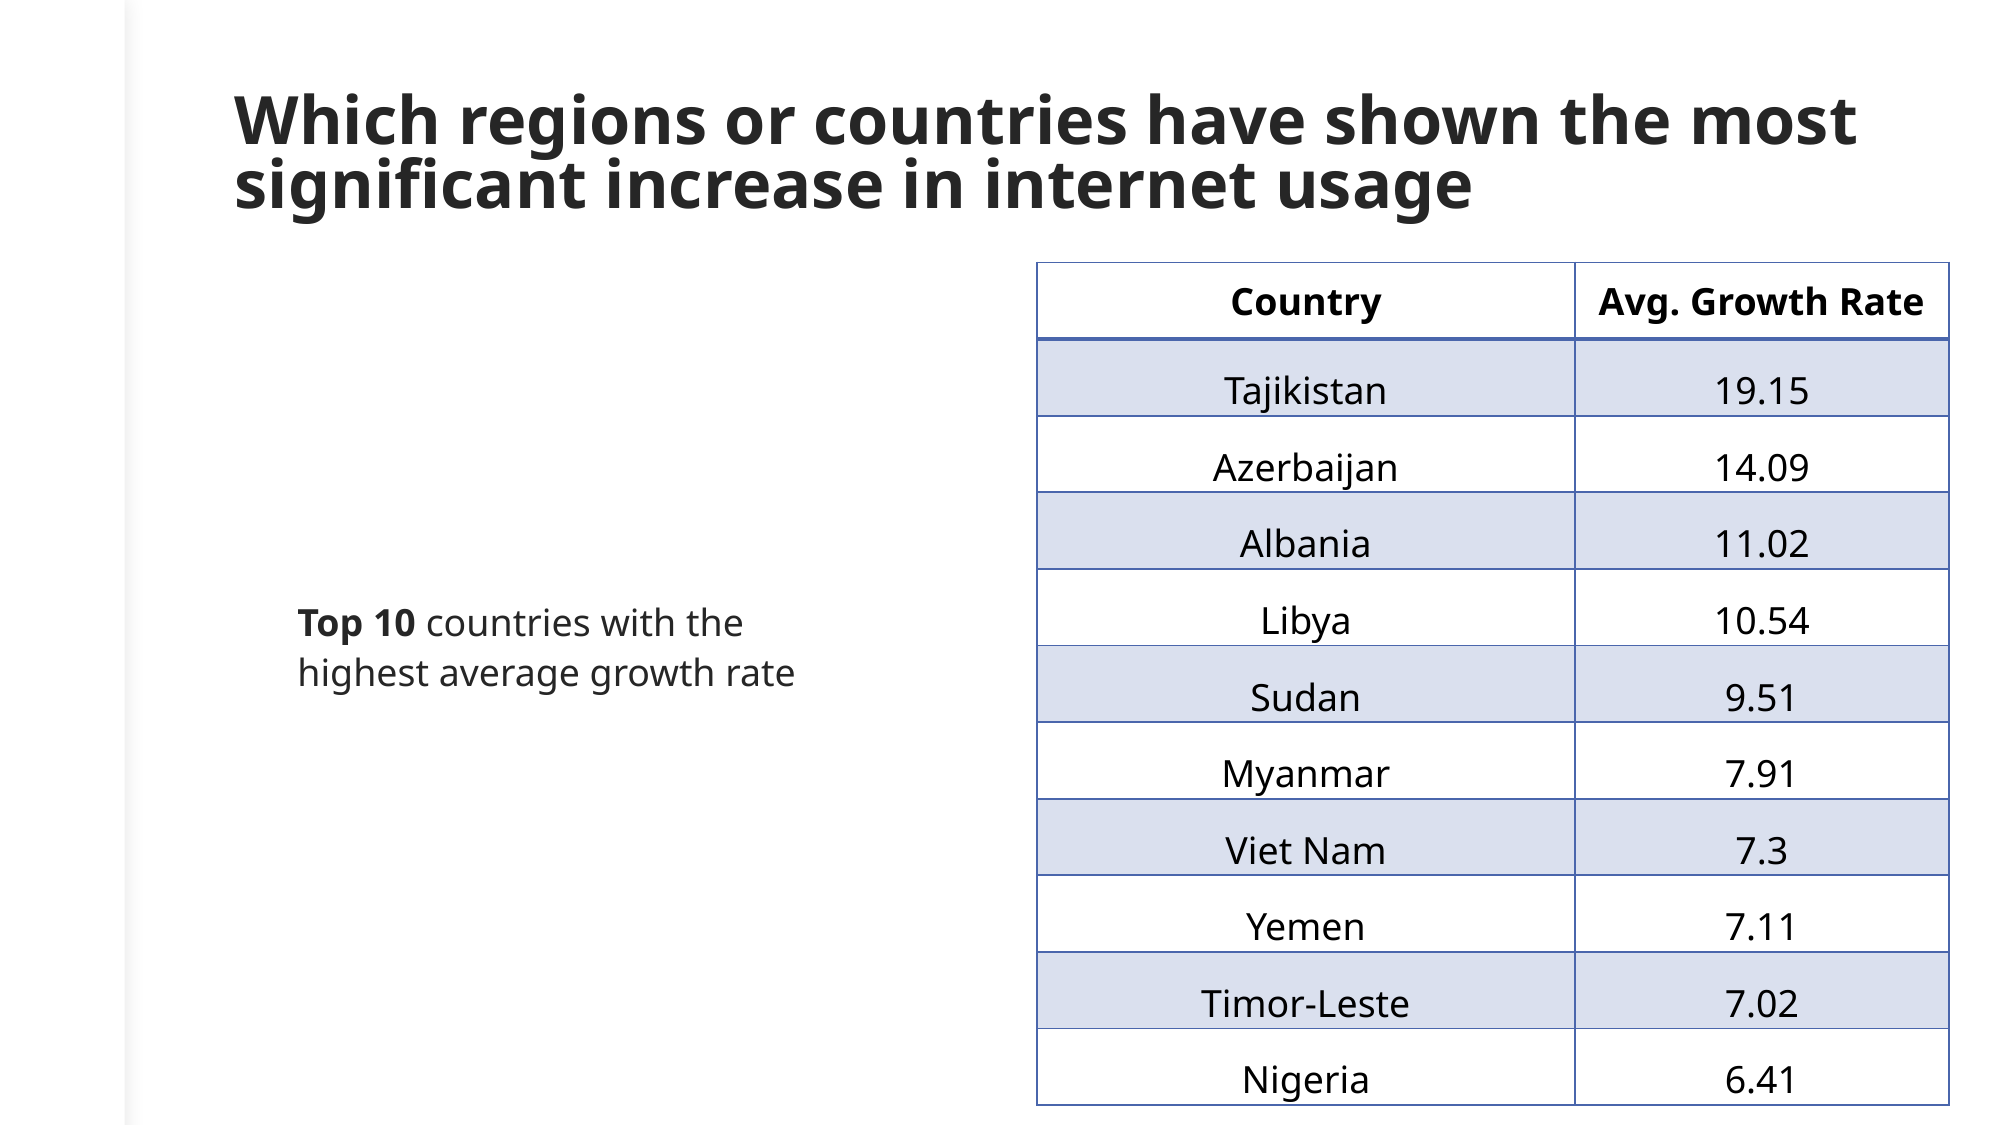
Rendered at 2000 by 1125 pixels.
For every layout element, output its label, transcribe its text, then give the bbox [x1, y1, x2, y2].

table_cell Nigeria [1038, 1029, 1574, 1104]
table_cell Libya [1038, 570, 1574, 645]
title Which regions or countries have shown the most significant increase in internet usage [212, 86, 1913, 239]
table_cell 7.3 [1576, 800, 1948, 874]
table_cell Myanmar [1038, 723, 1574, 798]
table_cell Timor-Leste [1038, 953, 1574, 1028]
table_cell 7.02 [1576, 953, 1948, 1028]
table_cell Sudan [1038, 646, 1574, 721]
table_cell Azerbaijan [1038, 417, 1574, 491]
table_cell 14.09 [1576, 417, 1948, 491]
table_cell Yemen [1038, 876, 1574, 951]
table_cell 9.51 [1576, 646, 1948, 721]
list Top 10 countries with the highest average growth rate [274, 587, 874, 713]
table_cell 19.15 [1576, 341, 1948, 415]
table_cell 7.11 [1576, 876, 1948, 951]
table_cell 6.41 [1576, 1029, 1948, 1104]
table_cell Viet Nam [1038, 800, 1574, 874]
table_cell 10.54 [1576, 570, 1948, 645]
table_cell 7.91 [1576, 723, 1948, 798]
table_cell 11.02 [1576, 493, 1948, 568]
table_cell Tajikistan [1038, 341, 1574, 415]
table_header Country [1038, 263, 1574, 337]
table_cell Albania [1038, 493, 1574, 568]
table_header Avg. Growth Rate [1576, 263, 1948, 337]
